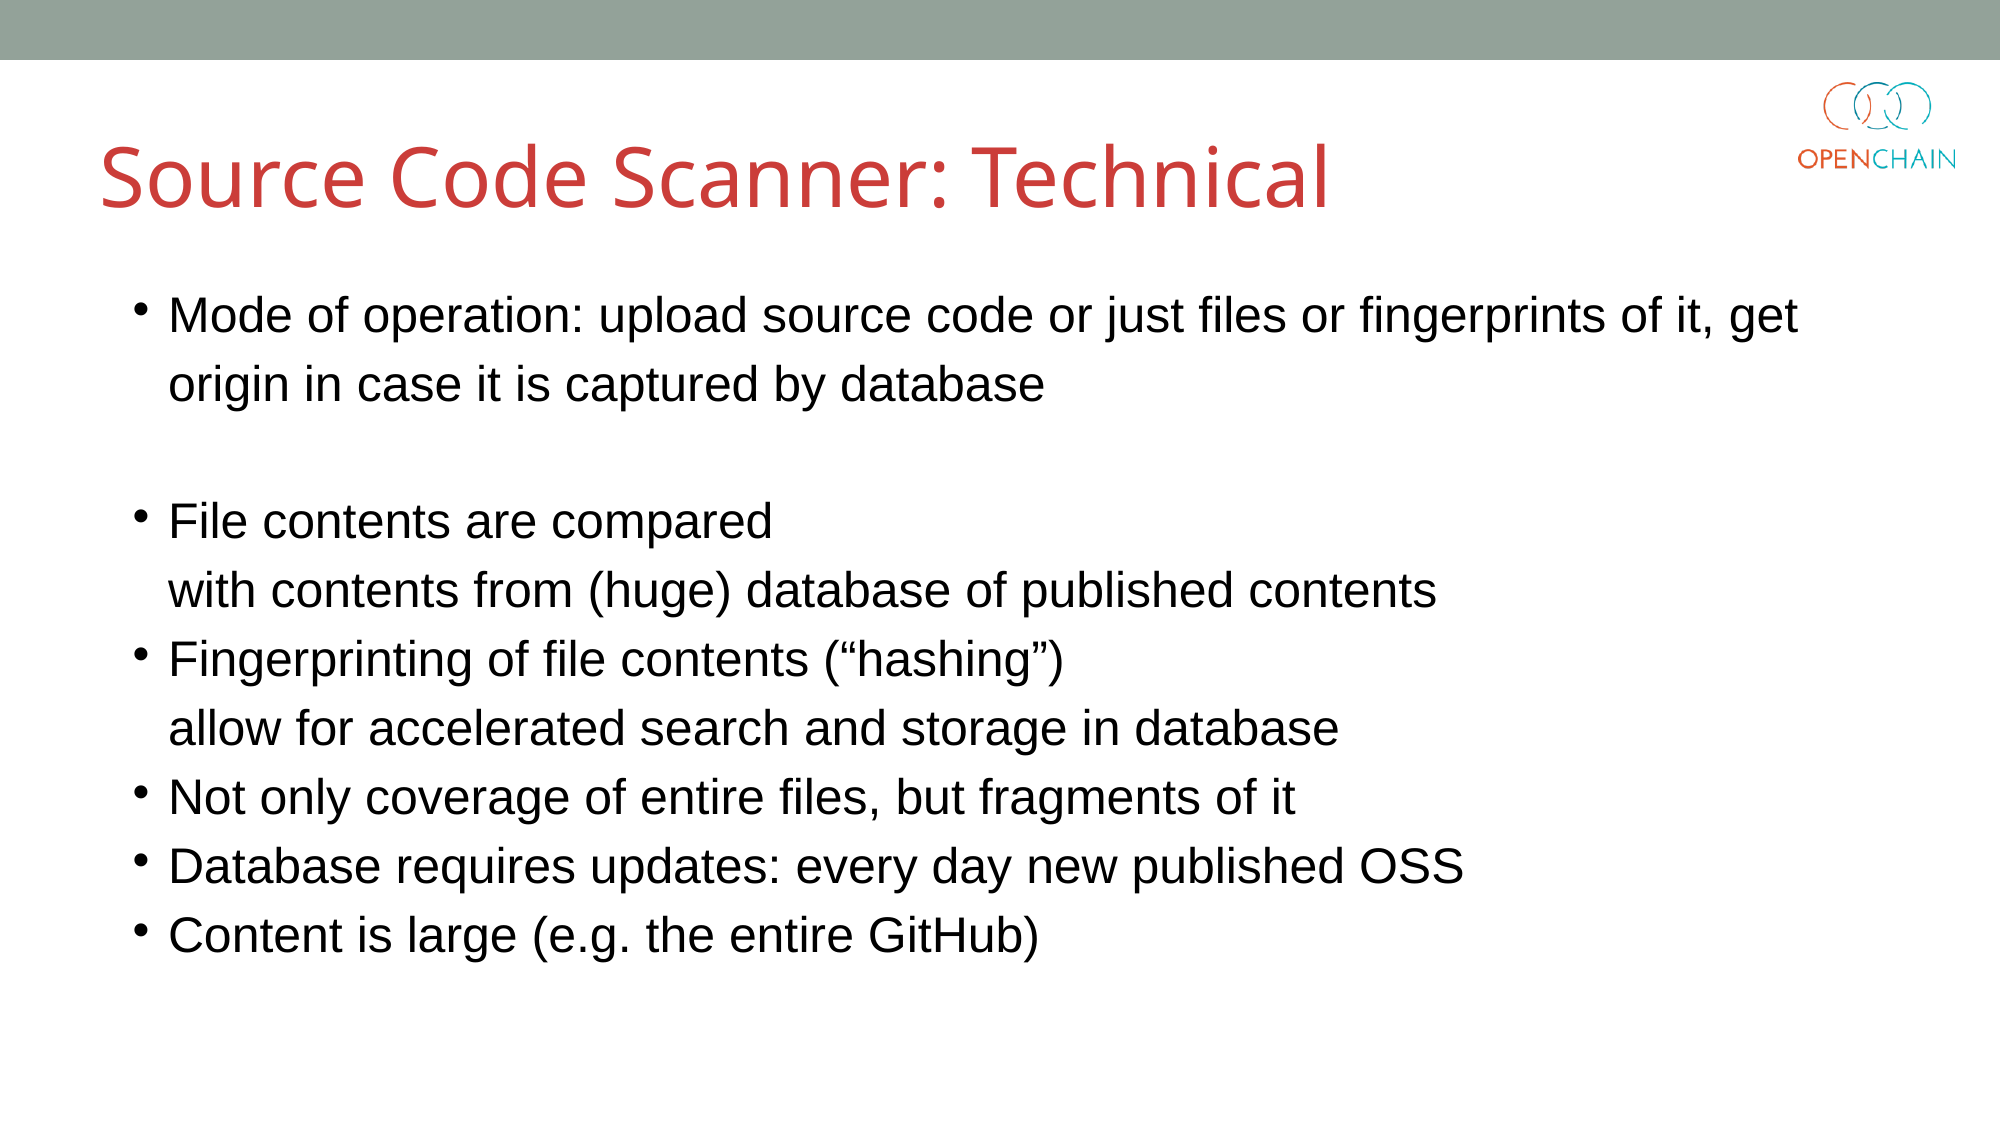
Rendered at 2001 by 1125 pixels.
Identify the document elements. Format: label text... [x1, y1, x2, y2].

text_box Source Code Scanner: Technical [99, 52, 1900, 225]
text_box Mode of operation: upload source code or just files or fingerprints of it, get origin in case it is captured by database File contents are compared with contents from (huge) database of published contents Fingerprinting of file contents (“hashing”) allow for accelerated search and storage in database Not only coverage of entire files, but fragments of it Database requires updates: every day new published OSS Content is large (e.g. the entire GitHub) [117, 265, 1929, 1004]
picture [1900, 82, 1955, 169]
